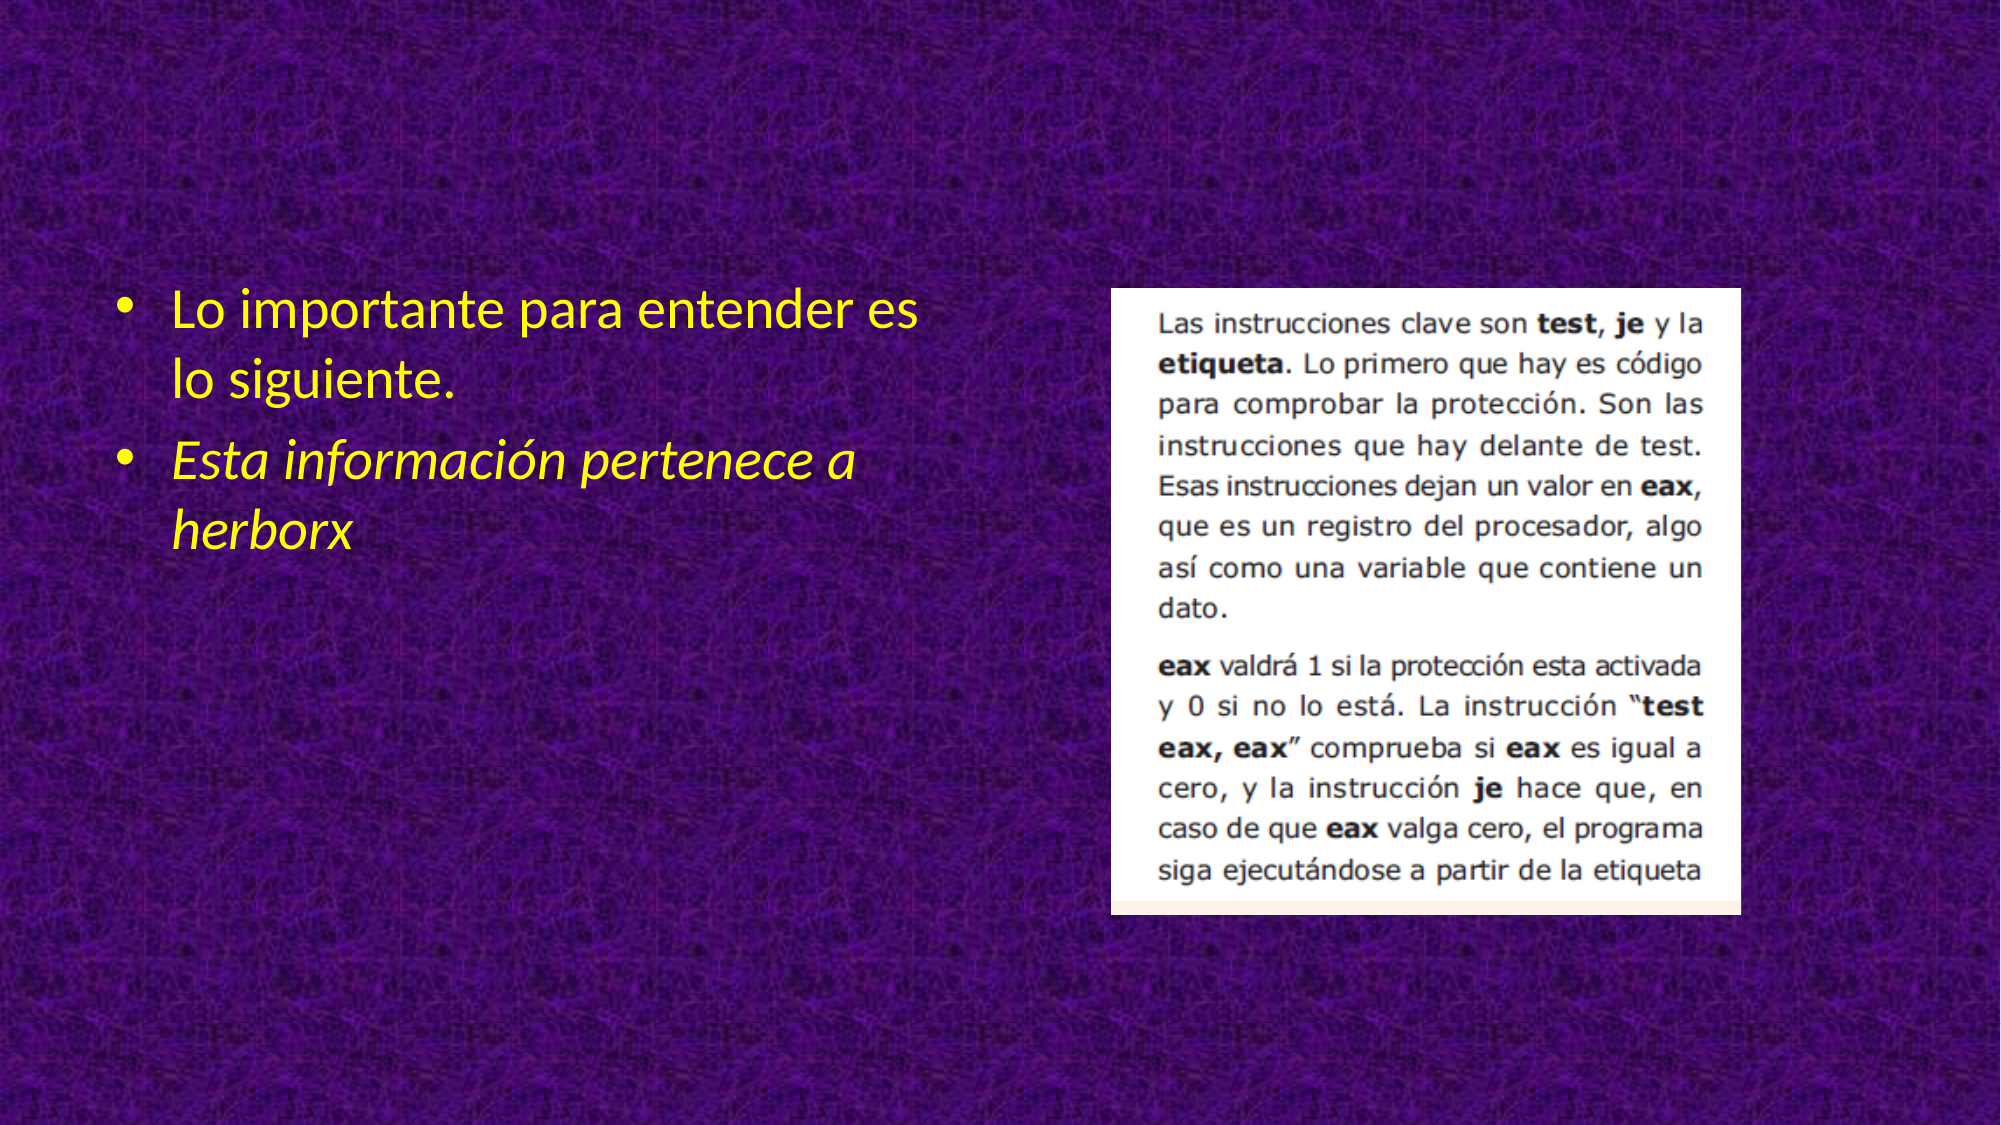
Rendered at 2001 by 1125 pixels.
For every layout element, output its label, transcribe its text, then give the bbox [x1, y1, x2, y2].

list Lo importante para entender es lo siguiente. Esta información pertenece a herborx [99, 262, 984, 1005]
picture [0, 0, 2001, 1125]
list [1110, 288, 1742, 915]
